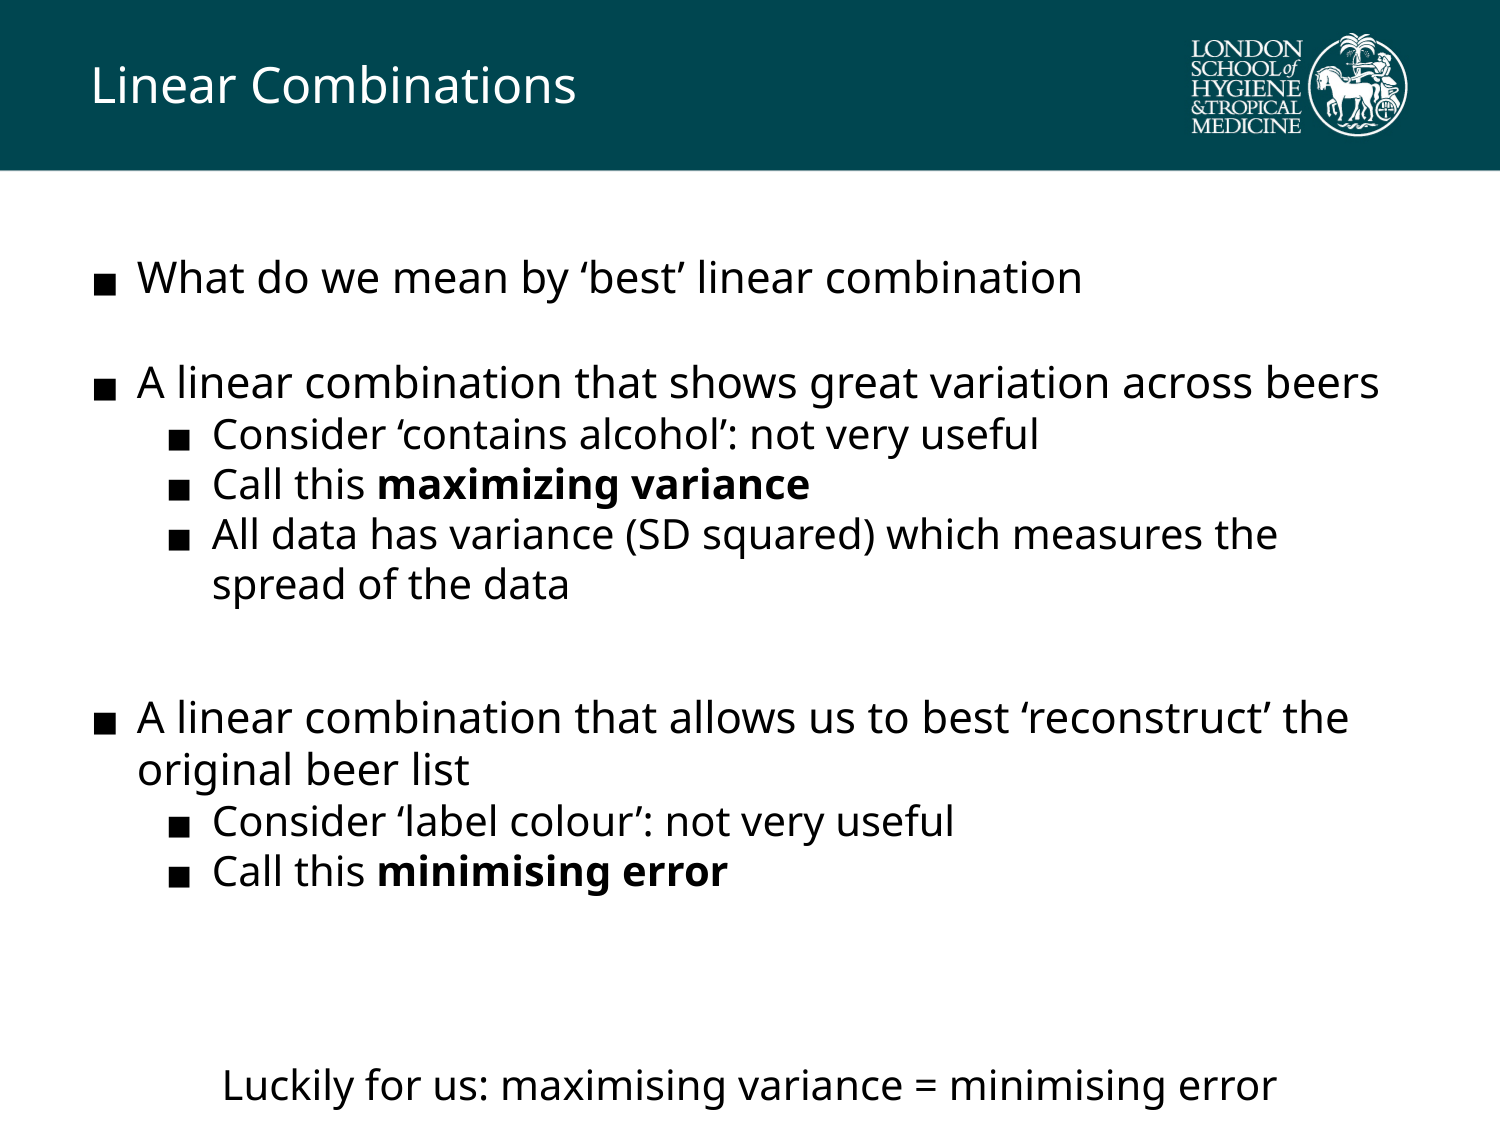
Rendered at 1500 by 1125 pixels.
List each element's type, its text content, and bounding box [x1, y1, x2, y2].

list What do we mean by ‘best’ linear combination A linear combination that shows great variation across beers Consider ‘contains alcohol’: not very useful Call this maximizing variance All data has variance (SD squared) which measures the spread of the data A linear combination that allows us to best ‘reconstruct’ the original beer list Consider ‘label colour’: not very useful Call this minimising error Luckily for us: maximising variance = minimising error [75, 242, 1425, 1034]
title Linear Combinations [75, 45, 1175, 148]
picture [0, 0, 1500, 1125]
